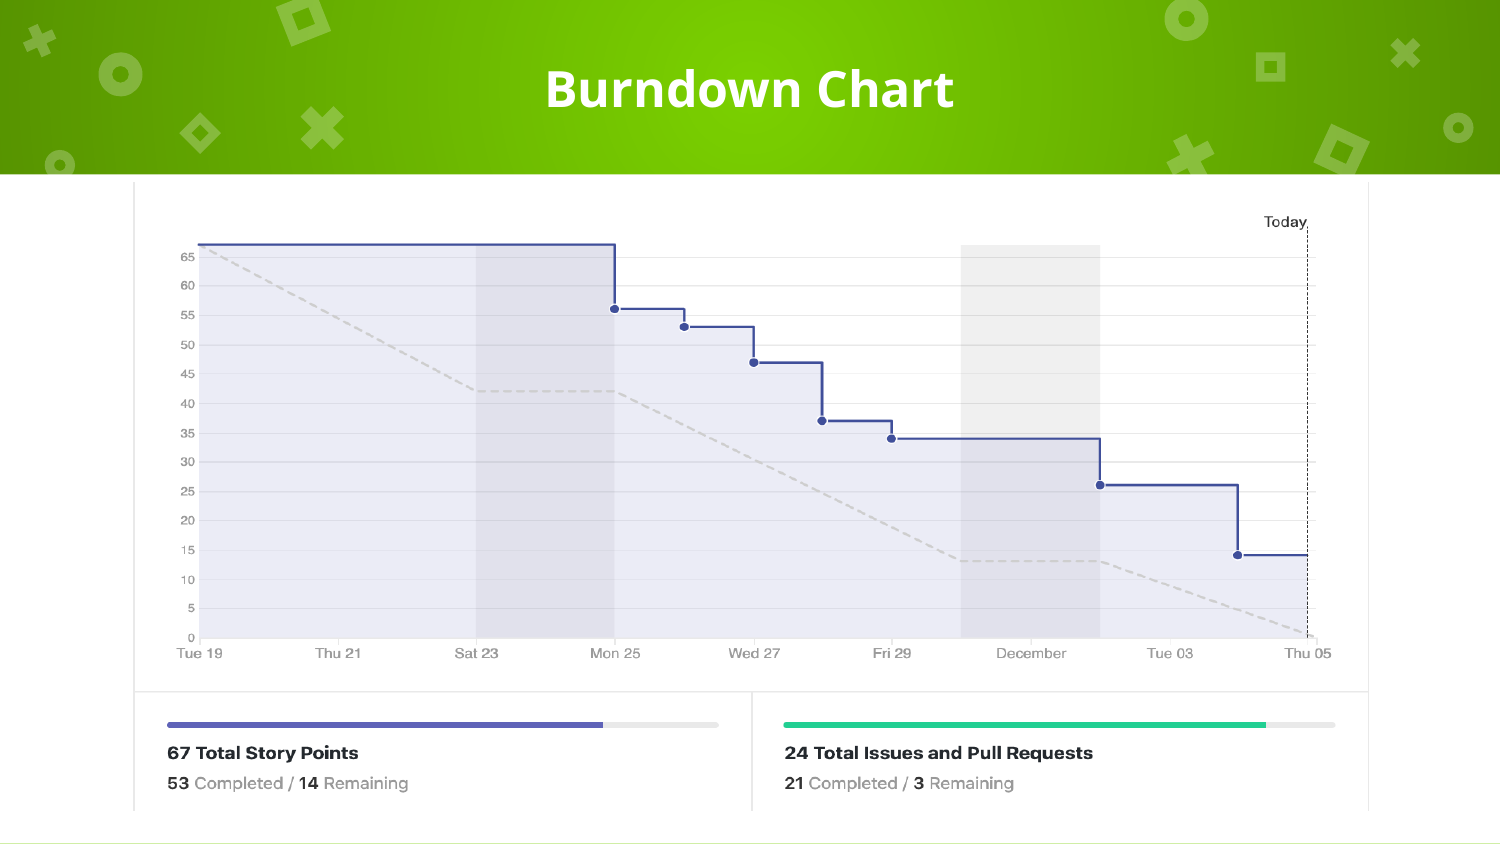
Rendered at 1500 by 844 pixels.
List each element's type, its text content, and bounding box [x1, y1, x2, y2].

title Burndown Chart [142, 0, 1358, 175]
picture [130, 182, 1370, 812]
